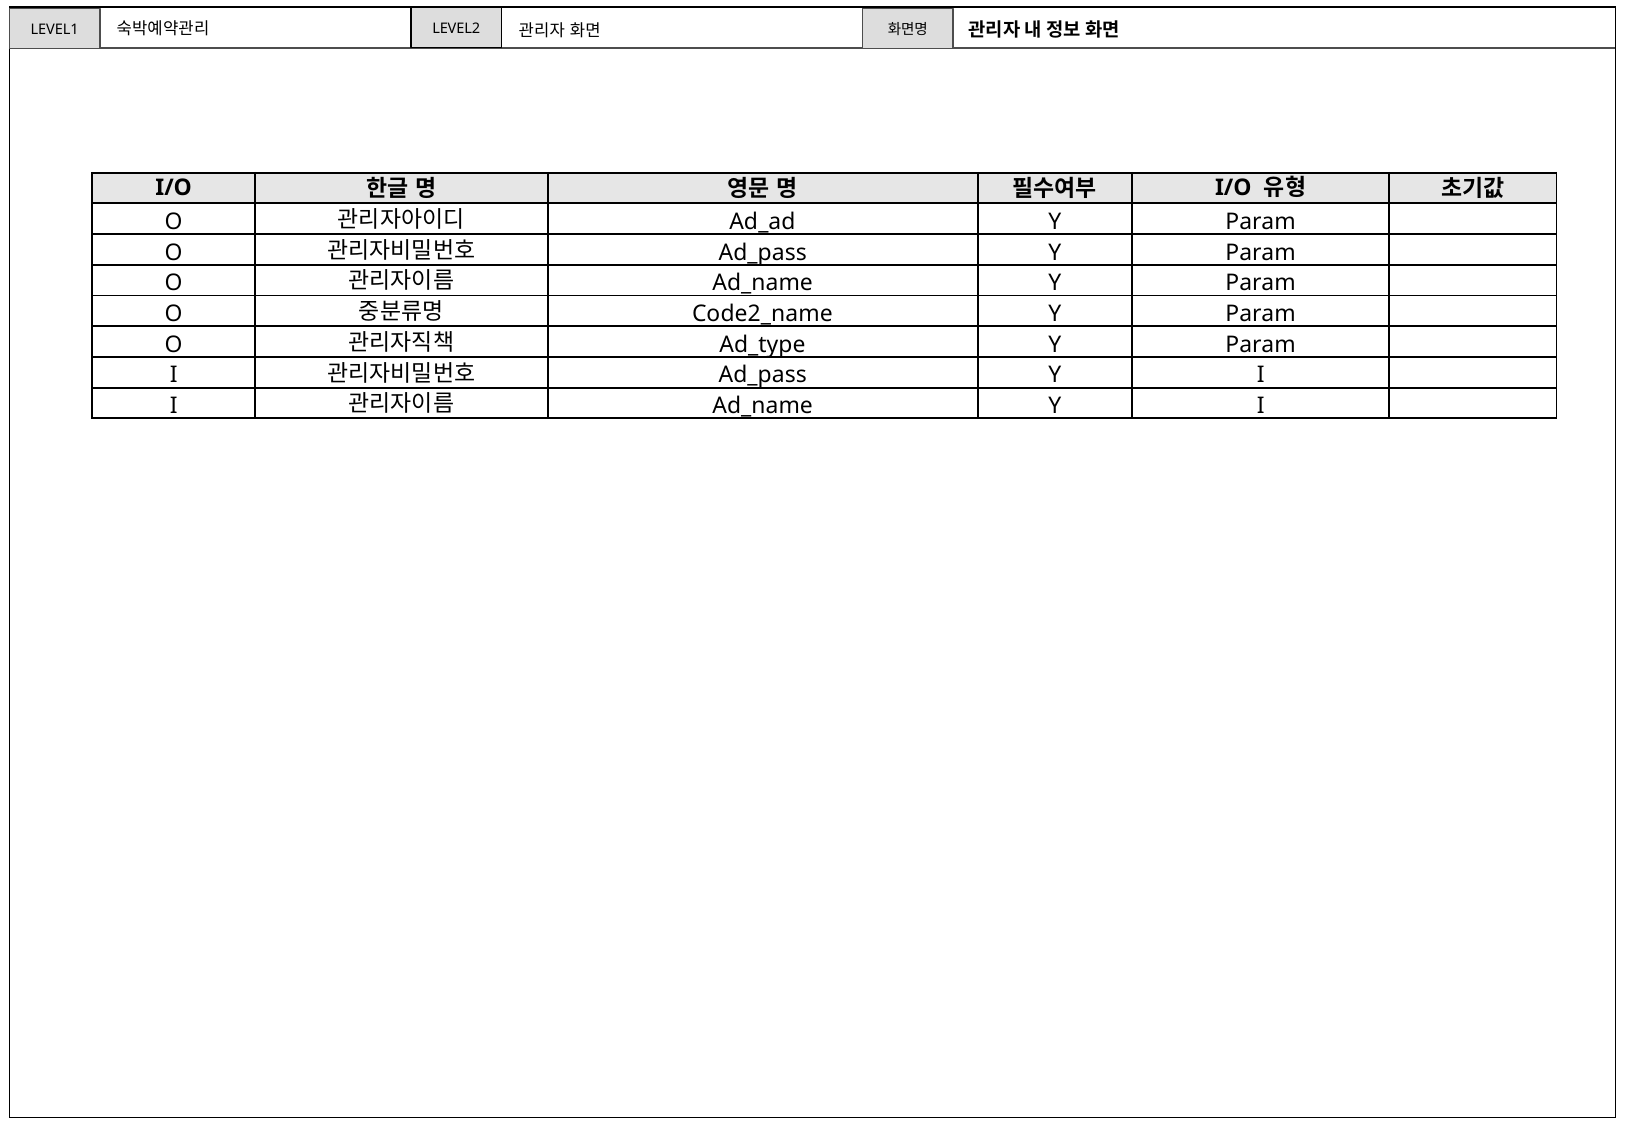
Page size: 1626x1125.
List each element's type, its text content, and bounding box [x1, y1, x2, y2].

table_cell Y [979, 389, 1131, 417]
table_cell I [1133, 358, 1388, 387]
table_cell I [93, 389, 254, 417]
table_header 한글 명 [256, 174, 547, 202]
table_cell O [93, 204, 254, 233]
table_cell 관리자이름 [256, 389, 547, 417]
table_cell 관리자비밀번호 [256, 358, 547, 387]
table_cell Param [1133, 266, 1388, 295]
table_header I/O 유형 [1133, 174, 1388, 202]
text_box 숙박예약관리 [101, 10, 401, 46]
table_cell 중분류명 [256, 296, 547, 325]
table_cell Ad_name [549, 266, 977, 295]
table_header 초기값 [1390, 174, 1556, 202]
table_header 영문 명 [549, 174, 977, 202]
table_cell Param [1133, 327, 1388, 356]
table_cell Y [979, 235, 1131, 264]
table_cell 관리자아이디 [256, 204, 547, 233]
table_cell Y [979, 296, 1131, 325]
table_cell Y [979, 327, 1131, 356]
table_cell Ad_type [549, 327, 977, 356]
table_cell [1390, 296, 1556, 325]
table_cell [1390, 358, 1556, 387]
table_cell Param [1133, 204, 1388, 233]
table_cell Y [979, 204, 1131, 233]
table_cell Ad_pass [549, 235, 977, 264]
table_cell [1390, 204, 1556, 233]
table_header 필수여부 [979, 174, 1131, 202]
table_cell Code2_name [549, 296, 977, 325]
table_cell Ad_name [549, 389, 977, 417]
table_cell O [93, 266, 254, 295]
table_cell I [93, 358, 254, 387]
table_header I/O [93, 174, 254, 202]
table_cell 관리자비밀번호 [256, 235, 547, 264]
table_cell [1390, 389, 1556, 417]
table_cell O [93, 327, 254, 356]
table_cell Ad_ad [549, 204, 977, 233]
text_box 관리자 화면 [503, 11, 803, 47]
table_cell Y [979, 266, 1131, 295]
table_cell I [1133, 389, 1388, 417]
table_cell [1390, 266, 1556, 295]
table_cell Y [979, 358, 1131, 387]
table_cell [1390, 235, 1556, 264]
table_cell Param [1133, 235, 1388, 264]
table_cell 관리자이름 [256, 266, 547, 295]
table_cell Param [1133, 296, 1388, 325]
table_cell Ad_pass [549, 358, 977, 387]
text_box 관리자 내 정보 화면 [953, 10, 1227, 48]
table_cell [1390, 327, 1556, 356]
table_cell 관리자직책 [256, 327, 547, 356]
table_cell O [93, 235, 254, 264]
table_cell O [93, 296, 254, 325]
